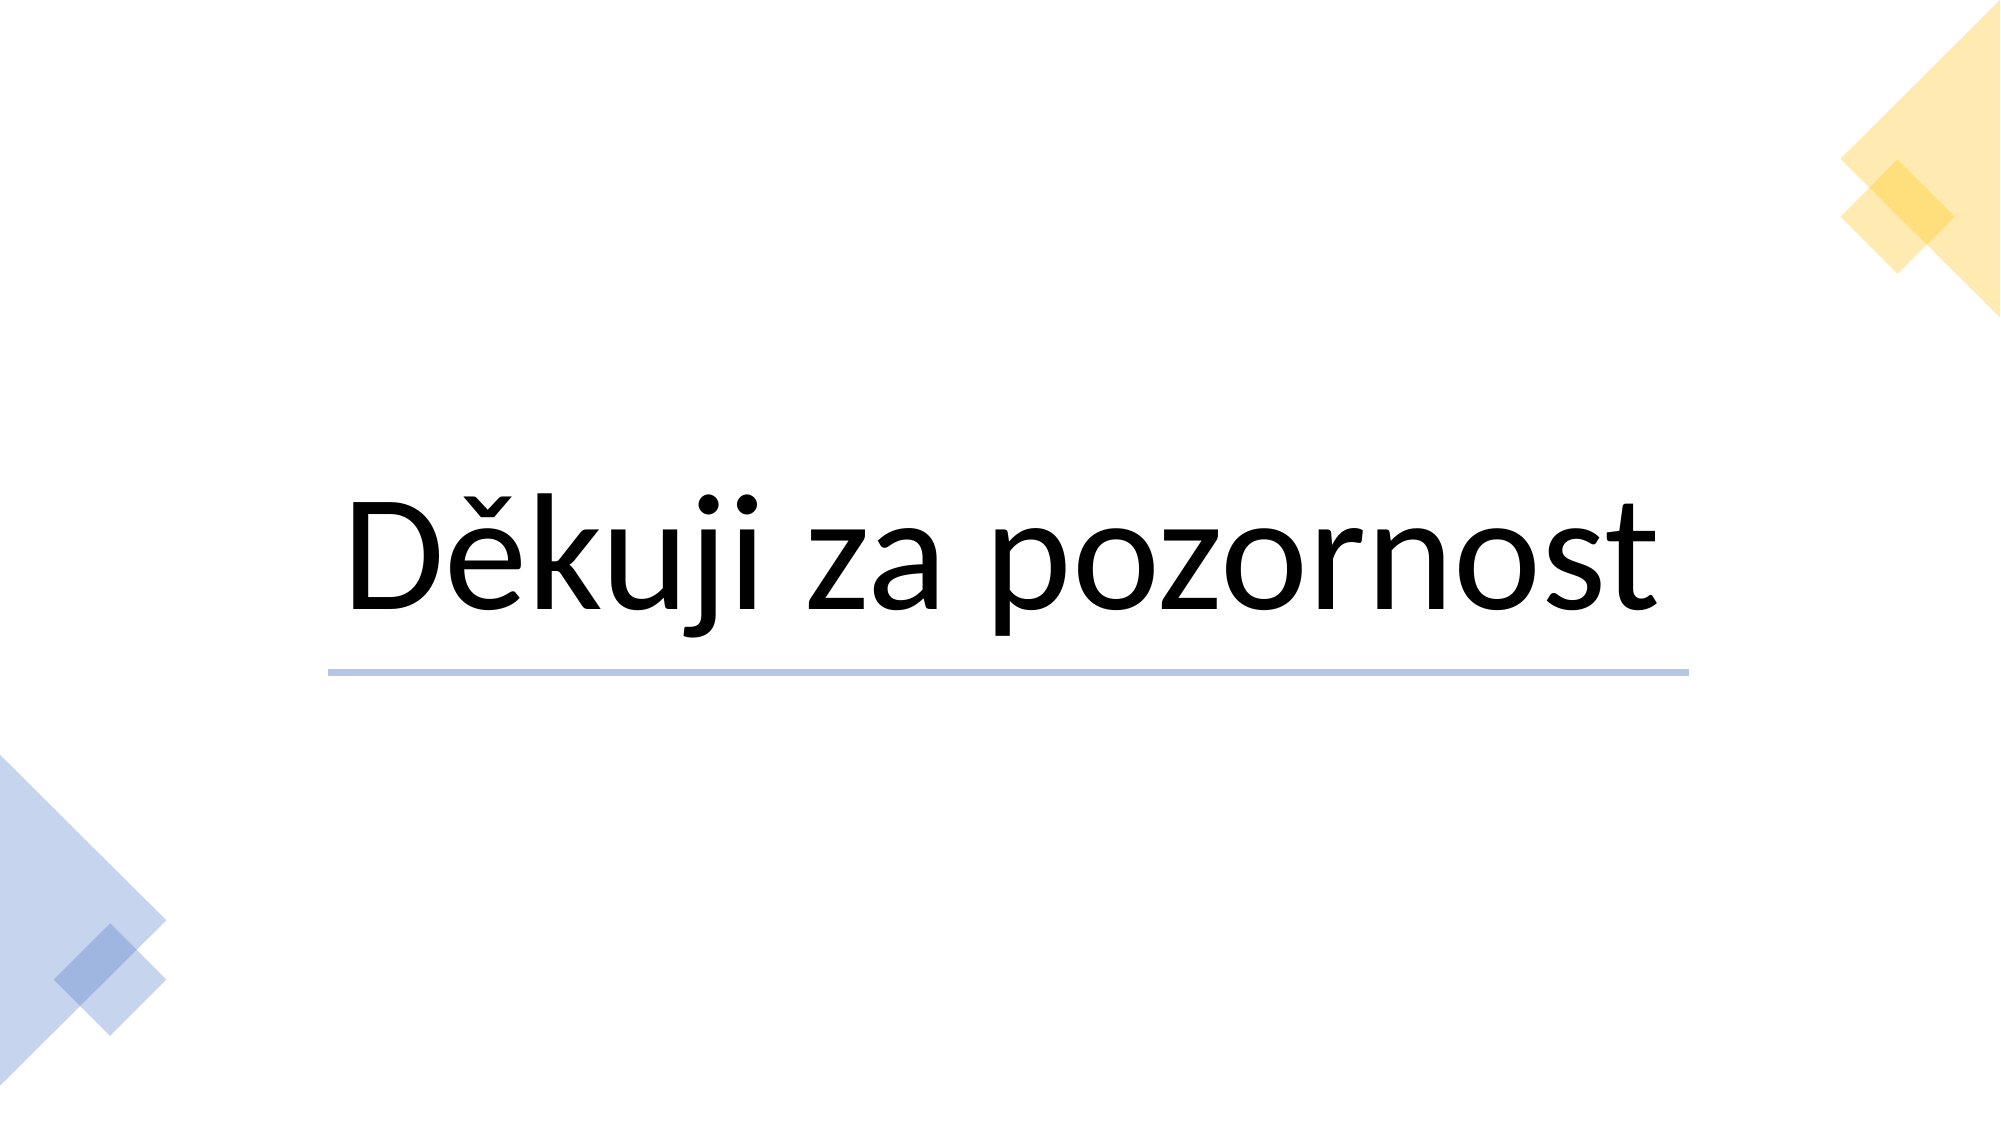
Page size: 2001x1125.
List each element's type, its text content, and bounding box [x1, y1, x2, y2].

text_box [1840, 0, 2000, 318]
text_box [0, 754, 167, 1086]
text_box Děkuji za pozornost [327, 435, 1755, 651]
text_box [105, 292, 763, 1014]
text_box [0, 0, 2000, 1125]
